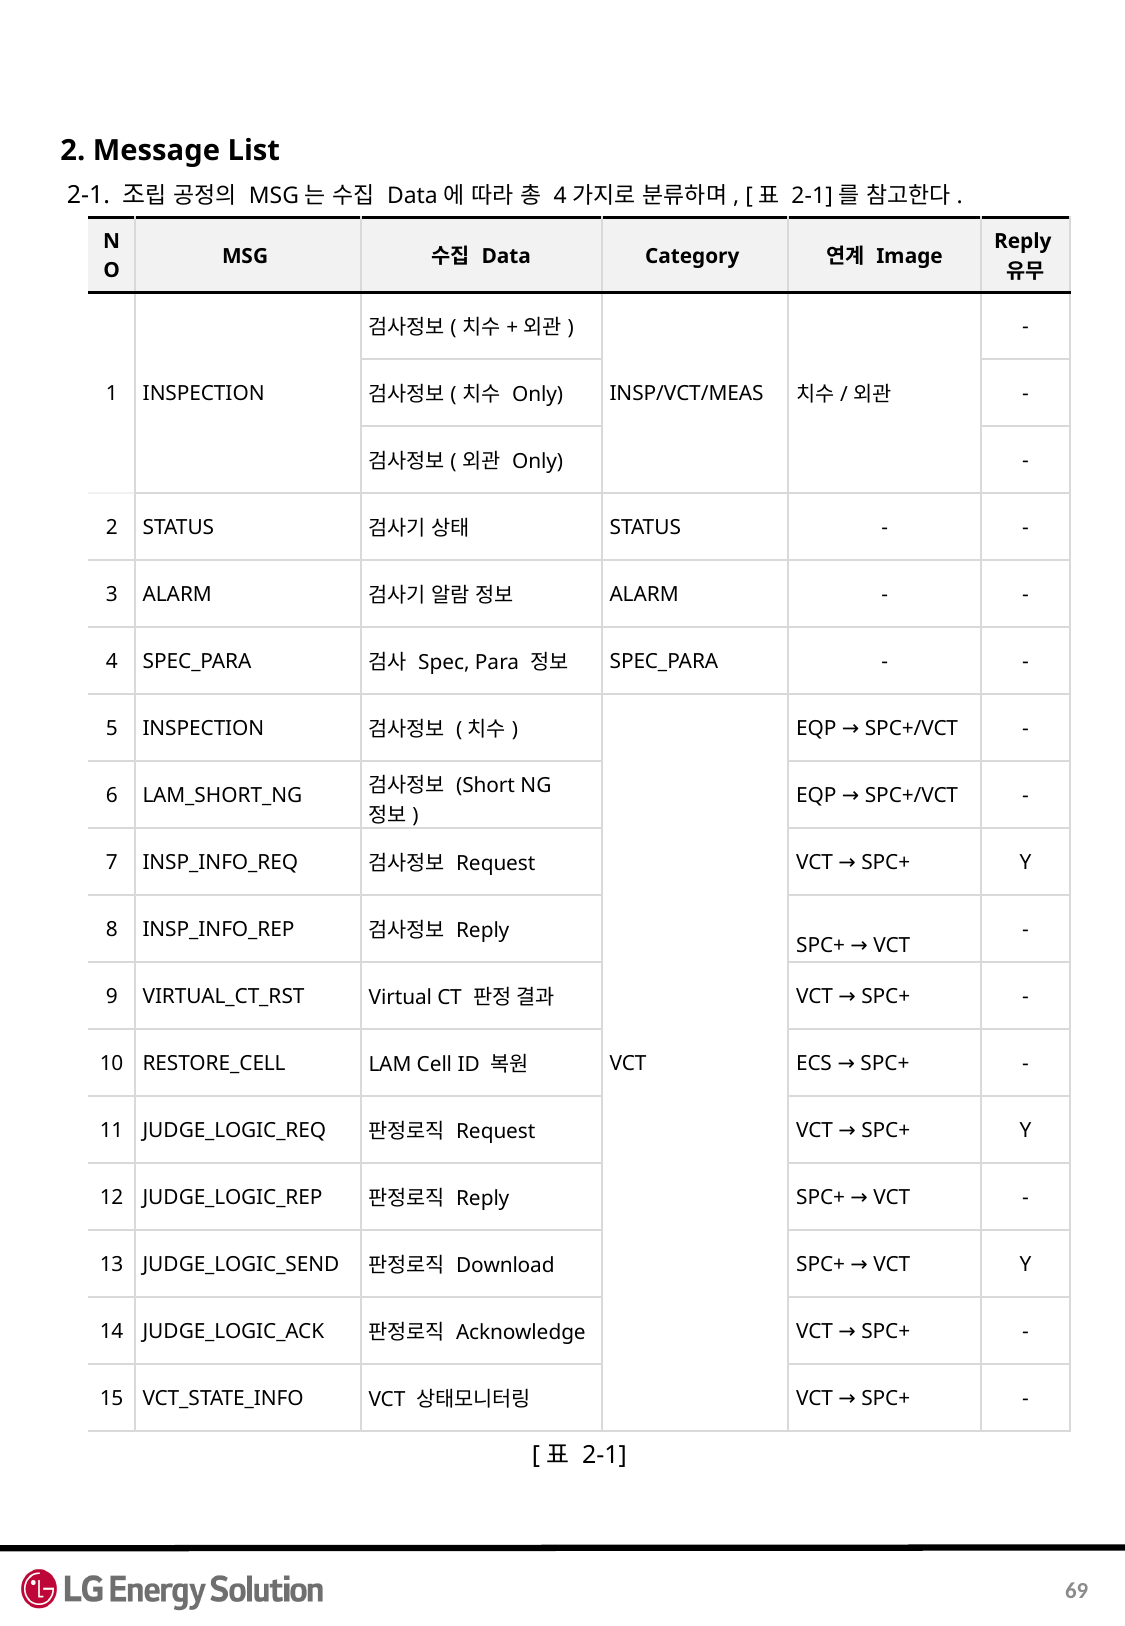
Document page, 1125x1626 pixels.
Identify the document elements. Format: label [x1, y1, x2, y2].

table_cell [136, 1097, 360, 1162]
table_cell [362, 561, 601, 626]
table_cell [982, 896, 1069, 961]
table_cell [789, 1097, 980, 1162]
table_cell [362, 360, 601, 425]
text_box [517, 1431, 642, 1477]
table_cell [789, 896, 980, 961]
table_cell [982, 829, 1069, 894]
table_cell [789, 561, 980, 626]
table_cell [88, 1030, 134, 1095]
table_header [136, 219, 360, 291]
table_cell [982, 695, 1069, 760]
table_cell [789, 1365, 980, 1430]
table_cell [982, 762, 1069, 827]
table_cell [982, 427, 1069, 492]
table_cell [362, 294, 601, 358]
table_cell [603, 294, 787, 492]
table_cell [88, 1231, 134, 1296]
table_cell [88, 1164, 134, 1229]
table_cell [789, 829, 980, 894]
table_cell [136, 1298, 360, 1363]
table_header [982, 219, 1069, 291]
table_header [603, 219, 787, 291]
table_cell [789, 494, 980, 559]
table_cell [789, 1231, 980, 1296]
table_cell [982, 1231, 1069, 1296]
table_cell [982, 561, 1069, 626]
table_cell [982, 494, 1069, 559]
table_cell [88, 294, 134, 492]
table_cell [362, 695, 601, 760]
table_cell [362, 1231, 601, 1296]
picture [18, 1565, 327, 1611]
table_cell [362, 1164, 601, 1229]
table_cell [982, 963, 1069, 1028]
table_cell [982, 1164, 1069, 1229]
table_cell [982, 628, 1069, 693]
table_cell [136, 695, 360, 760]
table_cell [362, 1298, 601, 1363]
table_header [88, 219, 134, 291]
table_cell [88, 695, 134, 760]
table_cell [362, 628, 601, 693]
table_cell [982, 1298, 1069, 1363]
table_cell [362, 896, 601, 961]
table_cell [982, 1030, 1069, 1095]
table_cell [603, 628, 787, 693]
table_cell [136, 561, 360, 626]
table_cell [136, 628, 360, 693]
table_cell [789, 1030, 980, 1095]
table_cell [88, 494, 134, 559]
table_cell [362, 762, 601, 827]
table_cell [88, 561, 134, 626]
table_cell [88, 829, 134, 894]
table_cell [982, 1097, 1069, 1162]
table_cell [362, 494, 601, 559]
table_cell [603, 494, 787, 559]
table_cell [362, 1030, 601, 1095]
table_cell [136, 963, 360, 1028]
table_cell [362, 427, 601, 492]
table_cell [362, 963, 601, 1028]
table_cell [136, 1365, 360, 1430]
table_cell [789, 1298, 980, 1363]
table_cell [789, 762, 980, 827]
table_cell [362, 829, 601, 894]
table_cell [88, 762, 134, 827]
table_cell [88, 1365, 134, 1430]
table_cell [136, 1030, 360, 1095]
table_cell [88, 628, 134, 693]
table_cell [603, 561, 787, 626]
table_cell [982, 294, 1069, 358]
table_cell [136, 1164, 360, 1229]
table_header [362, 219, 601, 291]
table_cell [136, 1231, 360, 1296]
table_cell [88, 896, 134, 961]
table_cell [982, 360, 1069, 425]
table_cell [136, 494, 360, 559]
table_header [789, 219, 980, 291]
table_cell [136, 294, 360, 492]
table_cell [789, 294, 980, 492]
table_cell [982, 1365, 1069, 1430]
table_cell [136, 829, 360, 894]
table_cell [789, 628, 980, 693]
table_cell [136, 896, 360, 961]
slide_number [927, 1568, 1104, 1611]
table_cell [789, 963, 980, 1028]
table_cell [88, 1298, 134, 1363]
text_box [60, 117, 1064, 251]
table_cell [603, 695, 787, 1430]
table_cell [362, 1097, 601, 1162]
table_cell [88, 963, 134, 1028]
table_cell [789, 695, 980, 760]
table_cell [136, 762, 360, 827]
table_cell [88, 1097, 134, 1162]
table_cell [362, 1365, 601, 1430]
table_cell [789, 1164, 980, 1229]
